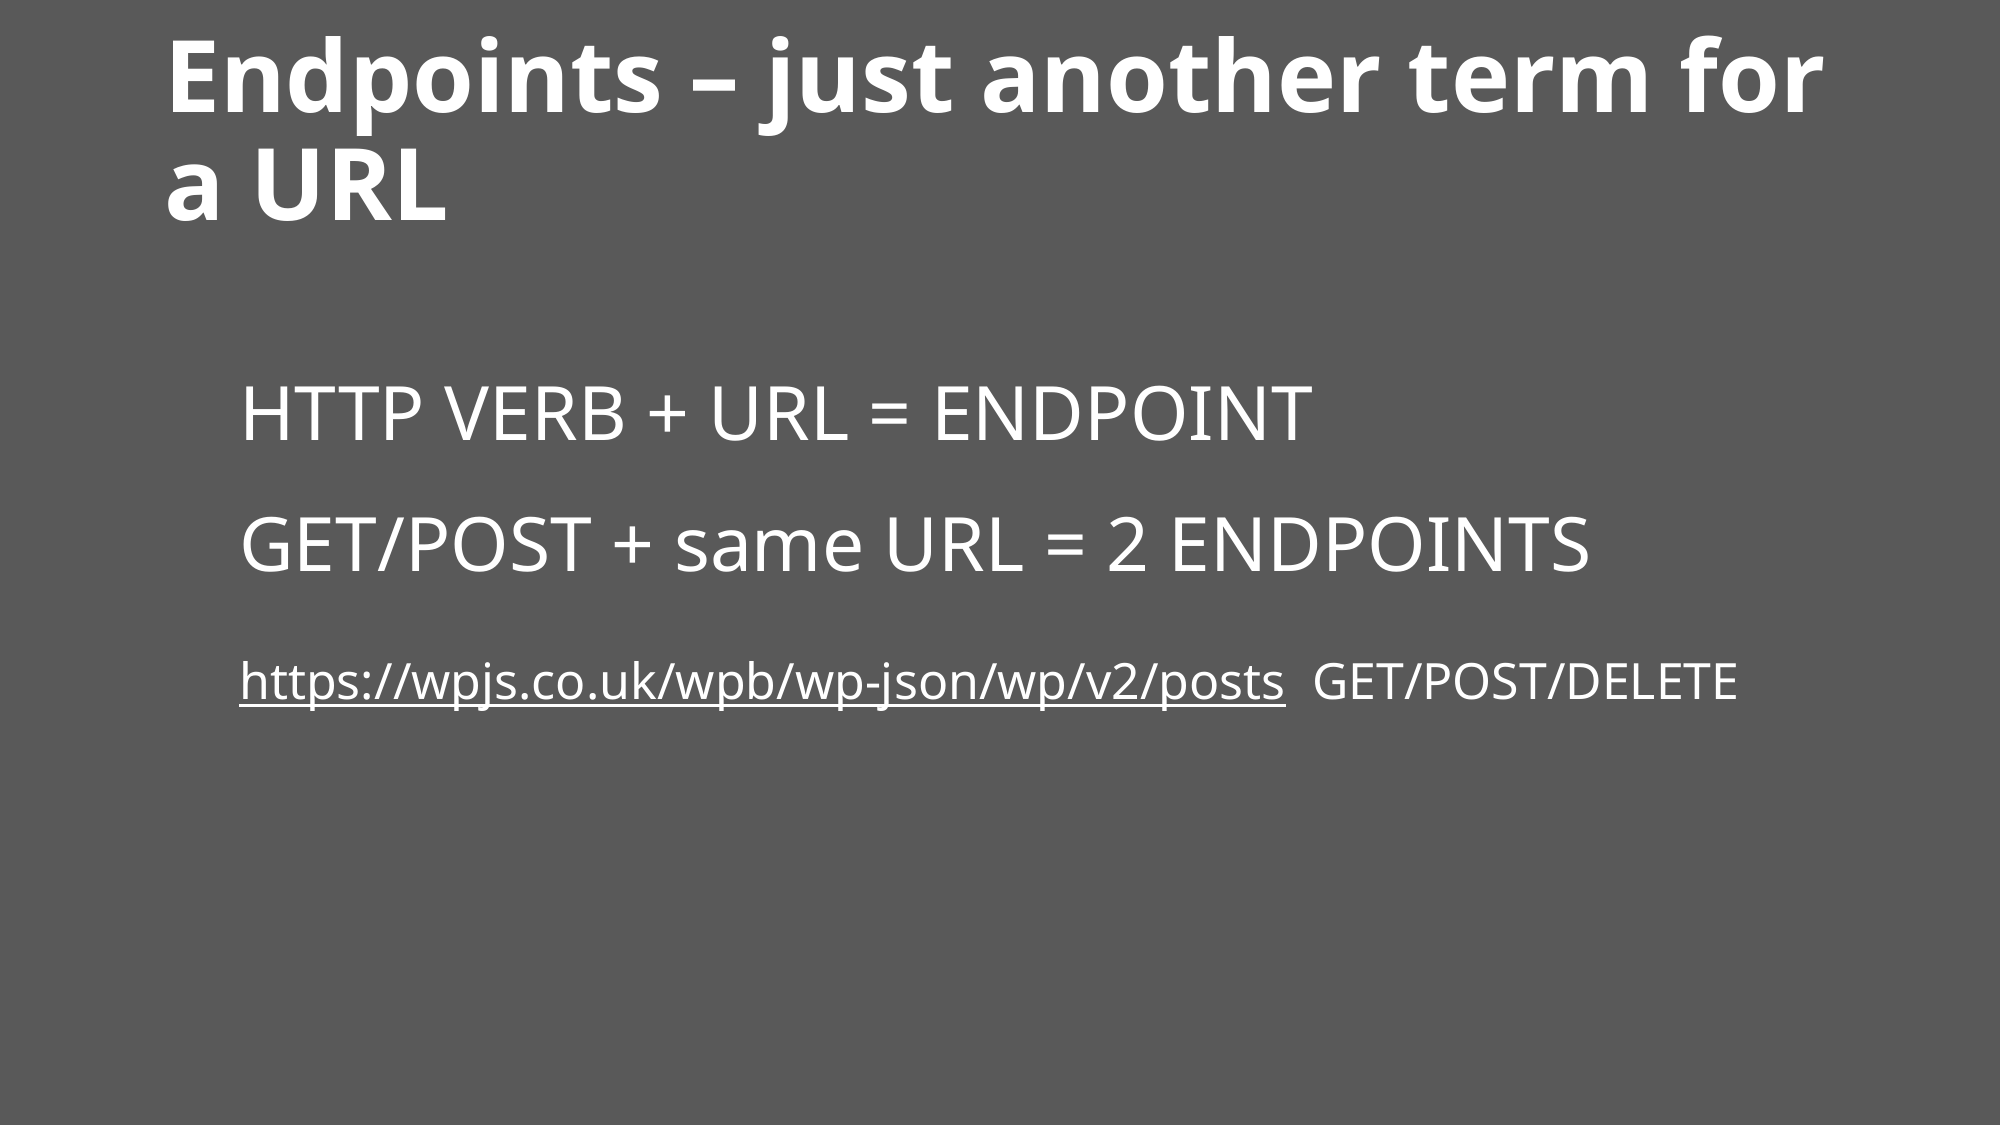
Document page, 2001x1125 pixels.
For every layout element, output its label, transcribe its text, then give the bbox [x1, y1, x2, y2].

list HTTP VERB + URL = ENDPOINT GET/POST + same URL = 2 ENDPOINTS https://wpjs.co.uk/wpb/wp-json/wp/v2/posts GET/POST/DELETE [149, 221, 1875, 1072]
title Endpoints – just another term for a URL [149, 60, 1875, 208]
